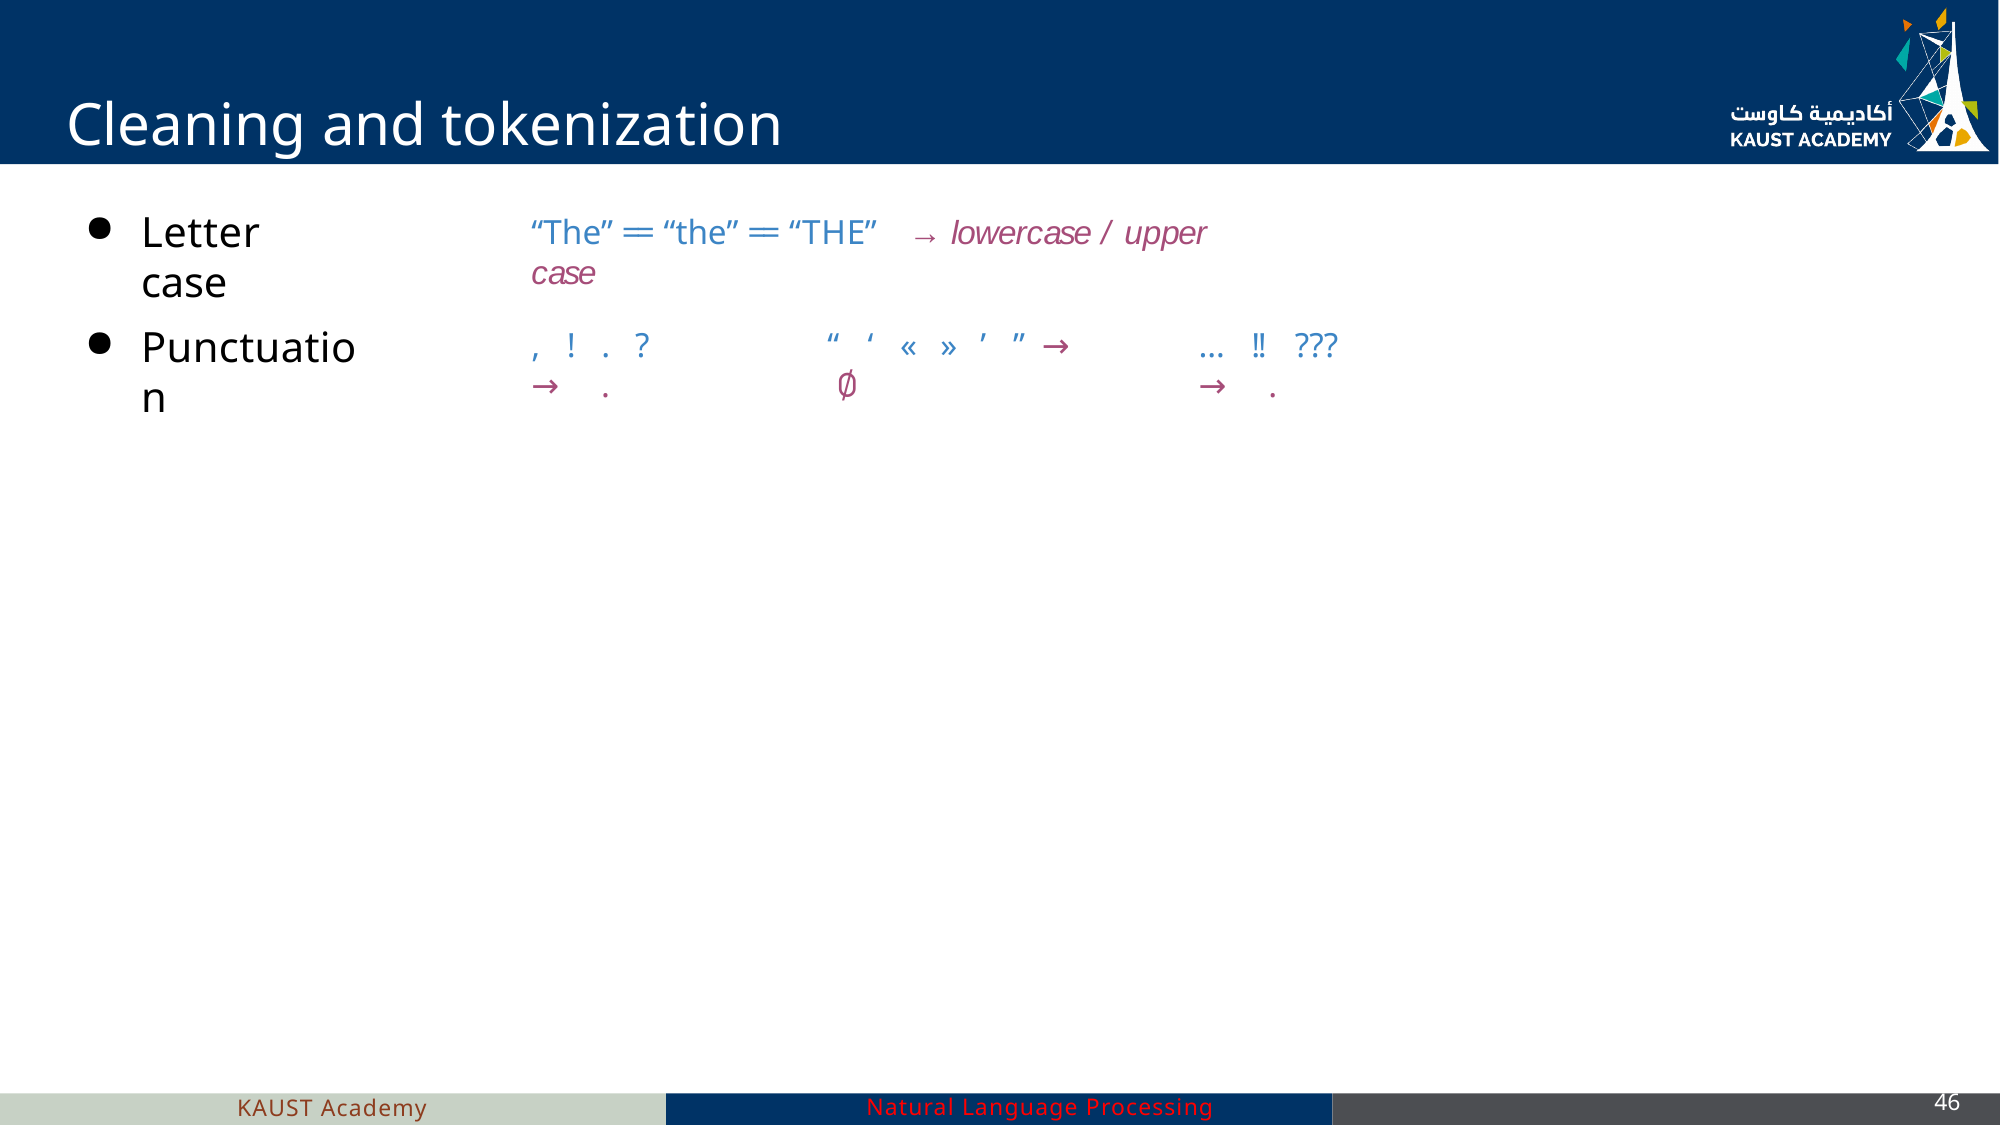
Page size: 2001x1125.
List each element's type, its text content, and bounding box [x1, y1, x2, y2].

text_box … !! ??? → . [1196, 321, 1415, 404]
picture [1721, 0, 2000, 159]
text_box Punctuation [82, 318, 366, 421]
title Cleaning and tokenization matters [64, 85, 942, 276]
text_box Letter case [82, 203, 345, 306]
text_box “The” == “the” == “THE” → lowercase / upper case [529, 209, 1267, 292]
text_box “ ‘ « » ’ ” → ∅ [825, 321, 1106, 404]
text_box , ! . ? → . [529, 321, 726, 404]
